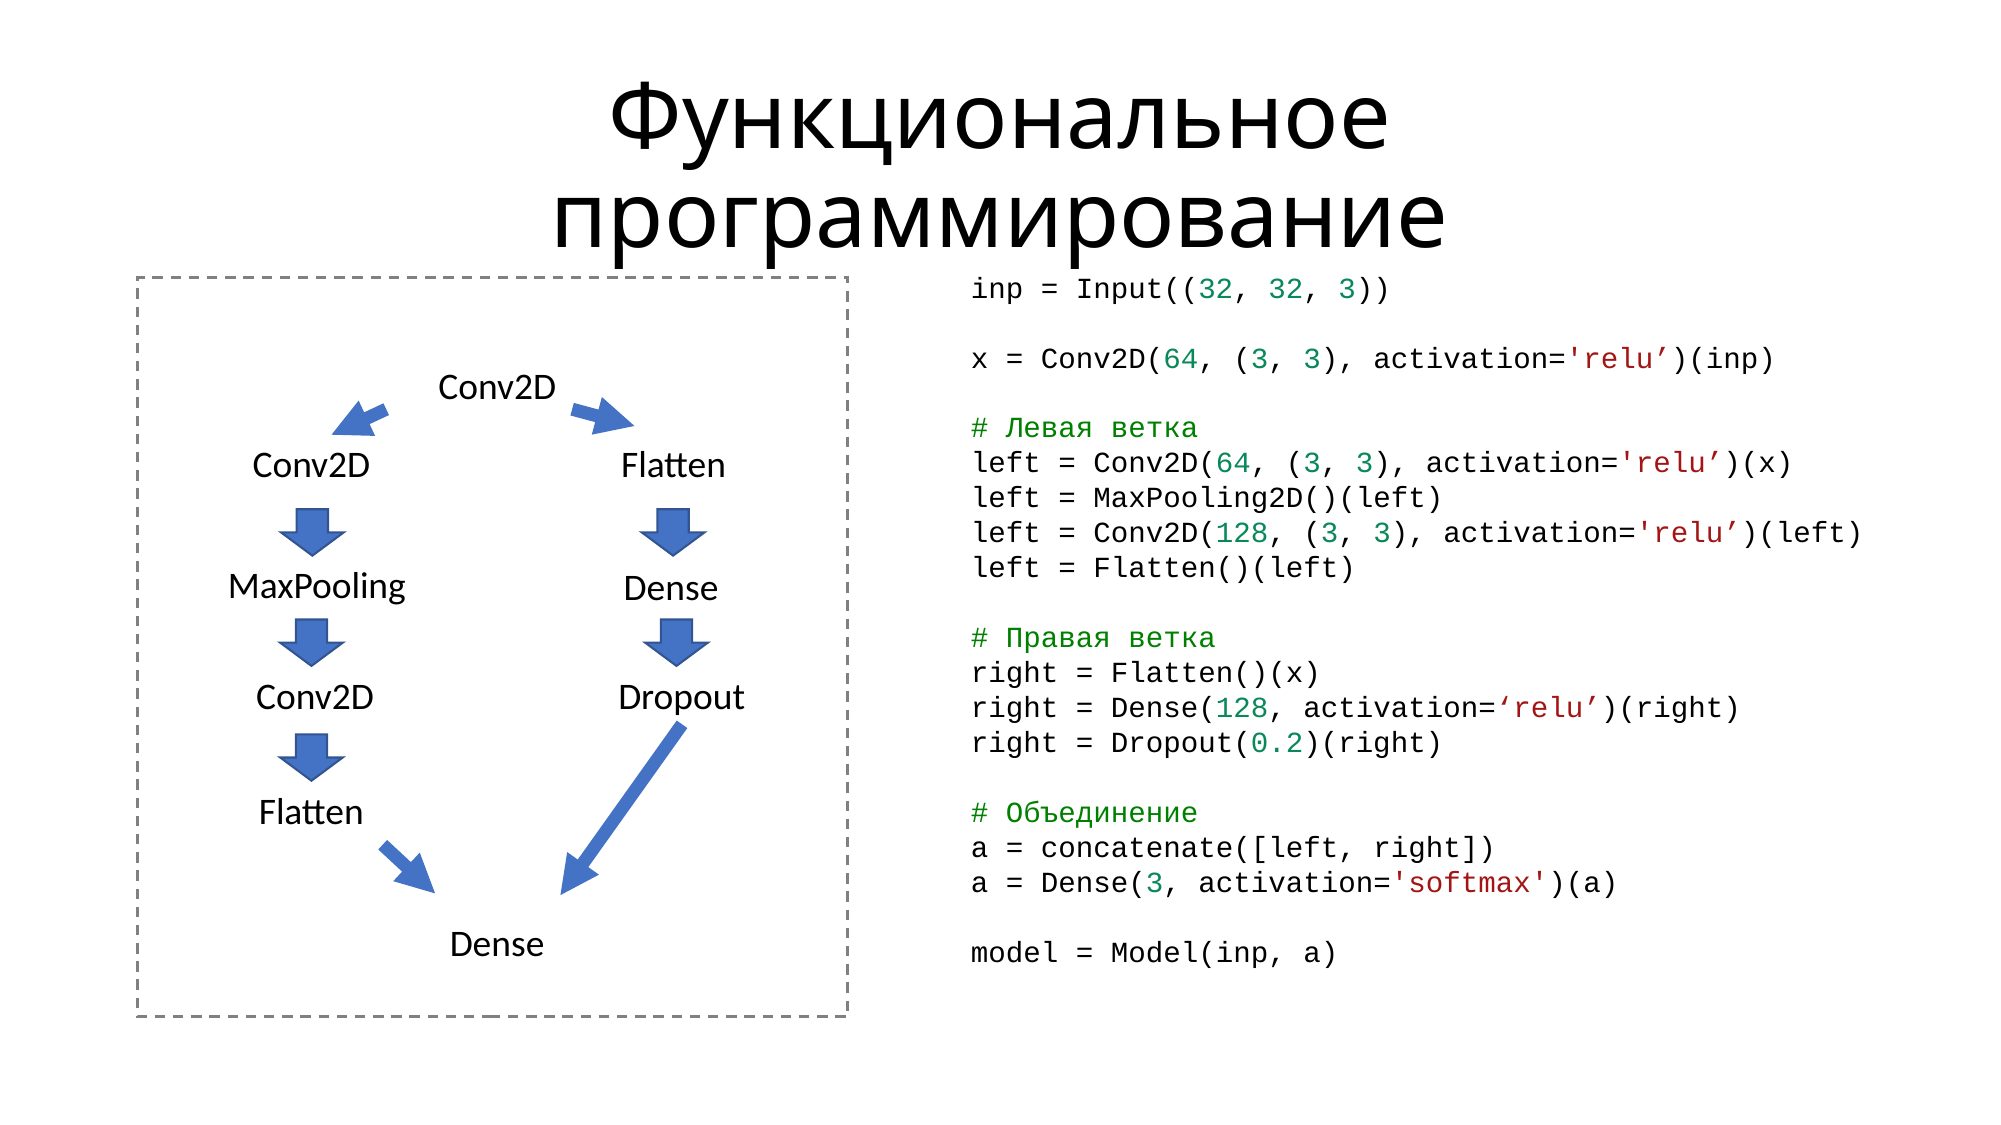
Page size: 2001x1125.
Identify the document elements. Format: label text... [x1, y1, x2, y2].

text_box Dense [608, 555, 734, 615]
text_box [331, 409, 387, 435]
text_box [572, 409, 635, 426]
title Функциональное программирование [137, 59, 1863, 278]
text_box inp = Input((32, 32, 3)) x = Conv2D(64, (3, 3), activation='relu’)(inp) # Левая ветка left = Conv2D(64, (3, 3), activation='relu’)(x) left = MaxPooling2D()(left) left = Conv2D(128, (3, 3), activation='relu’)(left) left = Flatten()(left) # Правая ветка right = Flatten()(x) right = Dense(128, activation=‘relu’)(right) right = Dropout(0.2)(right) # Объединение a = concatenate([left, right]) a = Dense(3, activation='softmax')(a) model = Model(inp, a) [956, 261, 1957, 1011]
text_box Dropout [603, 664, 761, 725]
text_box Flatten [606, 432, 742, 493]
text_box Conv2D [423, 355, 571, 415]
text_box [136, 276, 849, 1018]
text_box [638, 508, 708, 557]
text_box [642, 618, 711, 668]
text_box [382, 844, 436, 894]
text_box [560, 725, 682, 896]
